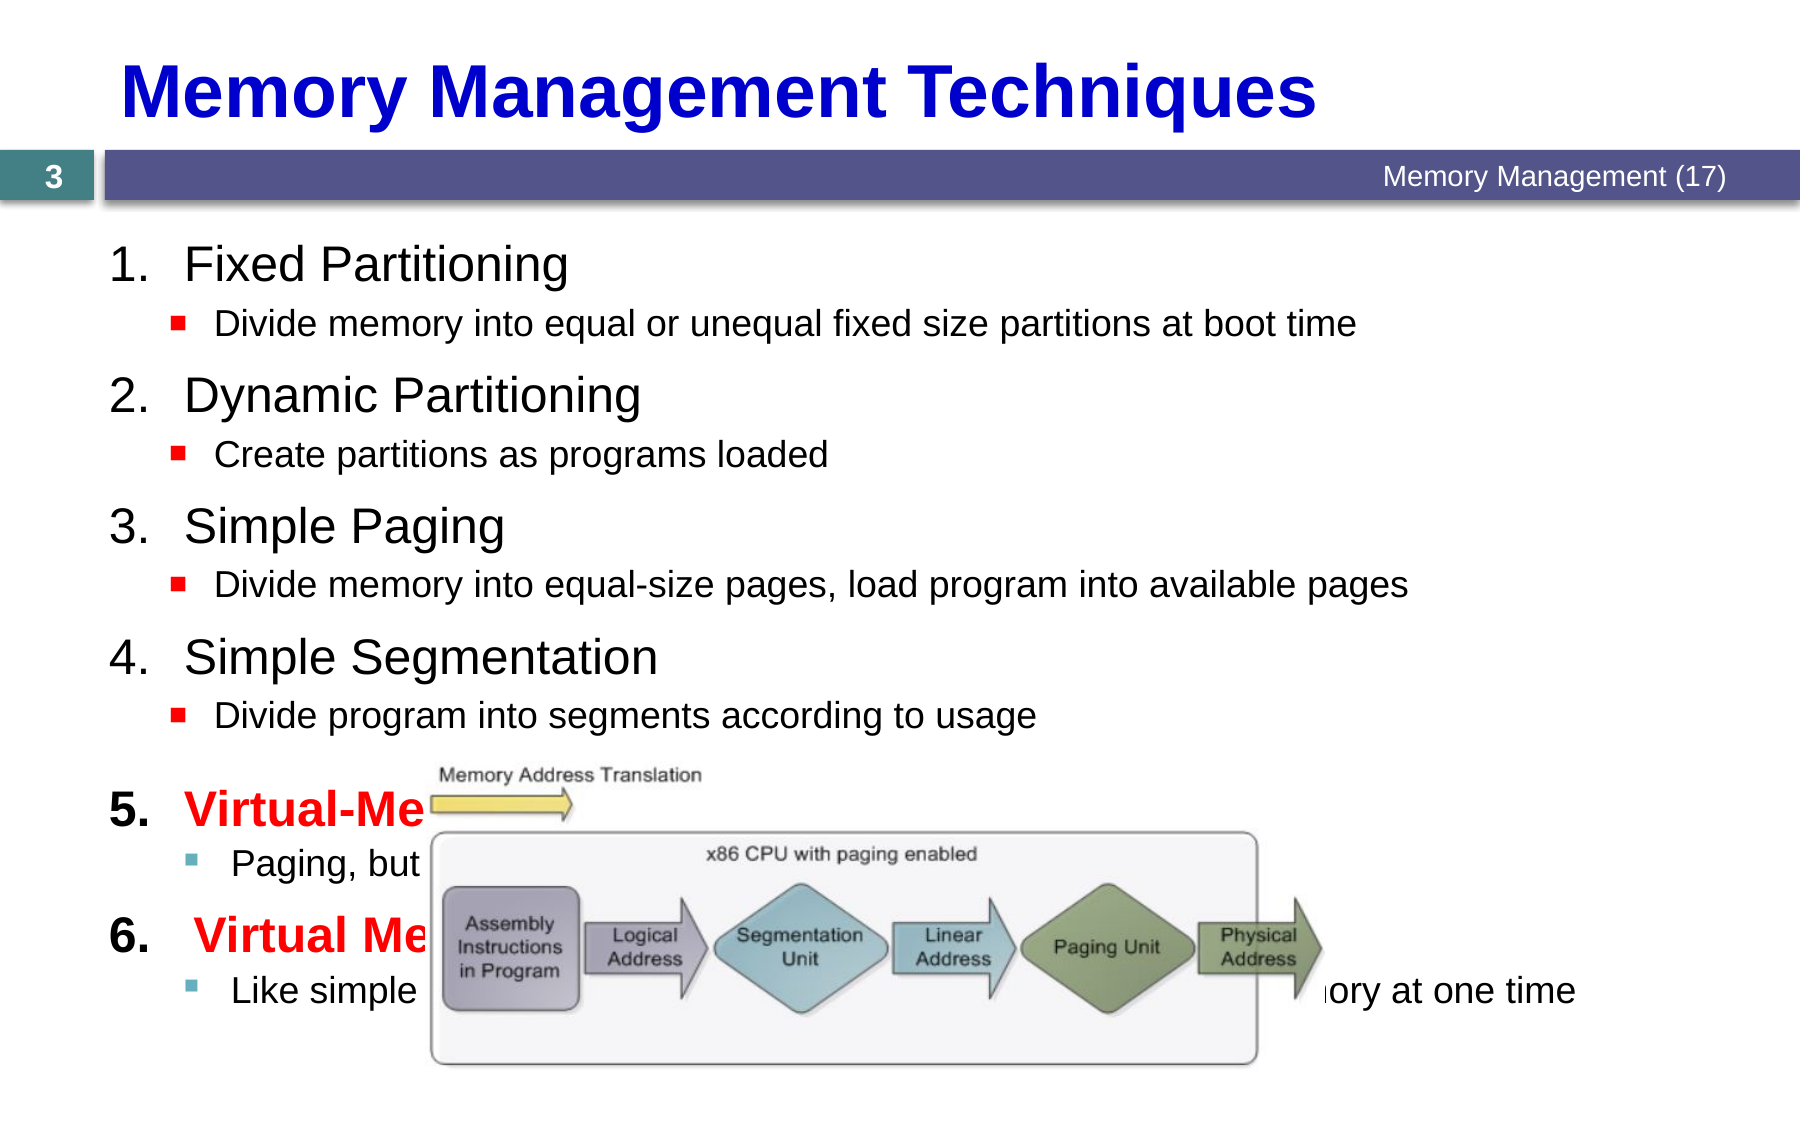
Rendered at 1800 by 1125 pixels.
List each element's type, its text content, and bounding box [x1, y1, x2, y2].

list Fixed Partitioning Divide memory into equal or unequal fixed size partitions at boot time Dynamic Partitioning Create partitions as programs loaded Simple Paging Divide memory into equal-size pages, load program into available pages Simple Segmentation Divide program into segments according to usage [93, 230, 1743, 772]
slide_number 3 [0, 152, 108, 198]
text_box Virtual-Memory Paging Paging, but not all pages need to be in memory at one time Virtual Memory Segmentation Like simple segmentation, but not all segments need to be in memory at one time [93, 775, 1743, 1098]
title Memory Management Techniques [105, 27, 1743, 149]
picture [425, 761, 1325, 1071]
footer Memory Management (17) [675, 149, 1743, 202]
